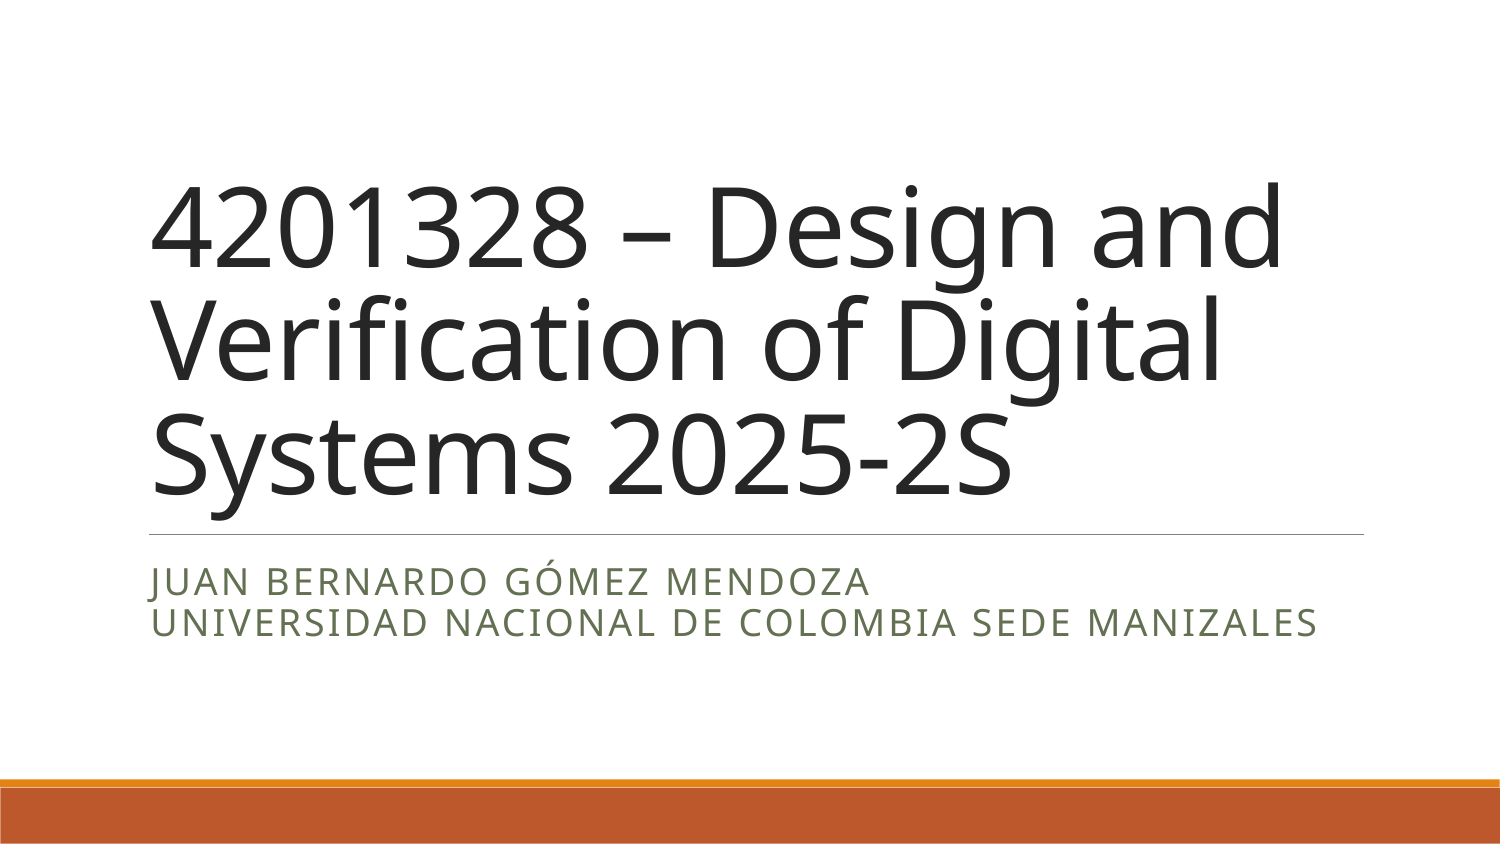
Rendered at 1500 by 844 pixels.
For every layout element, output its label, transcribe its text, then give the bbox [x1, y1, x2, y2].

title 4201328 – Design and Verification of Digital Systems 2025-2S [135, 93, 1373, 533]
subtitle Juan Bernardo Gómez Mendoza Universidad Nacional de Colombia Sede Manizales [135, 548, 1373, 689]
